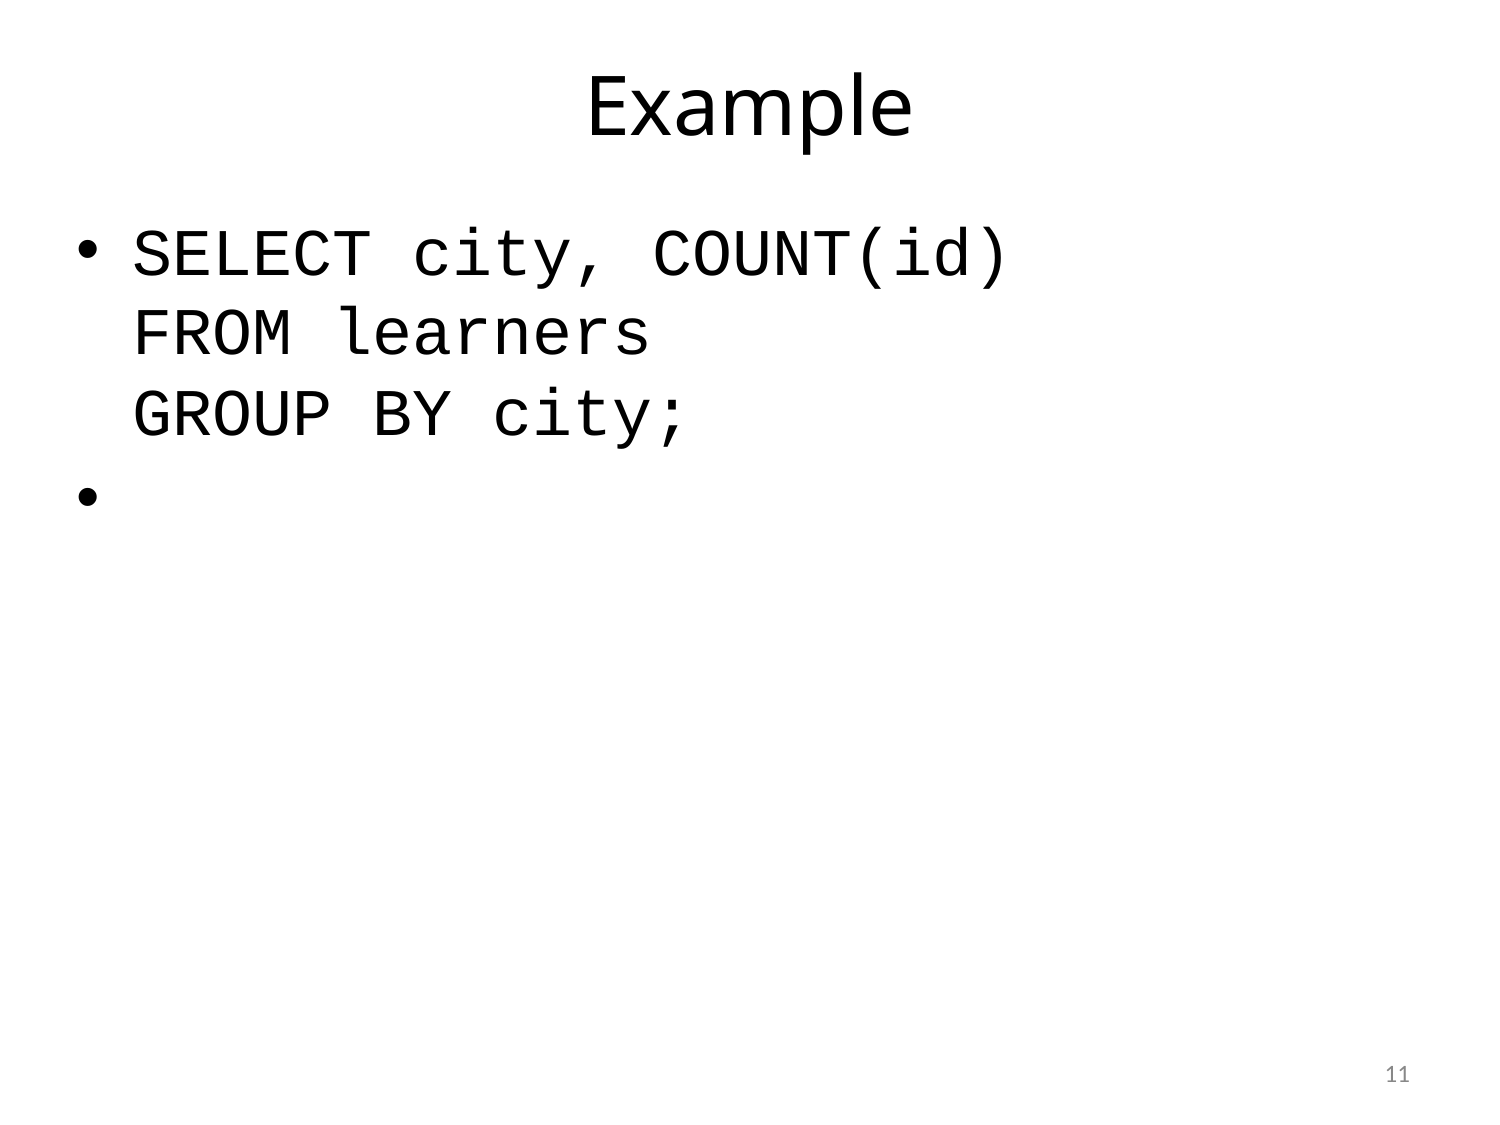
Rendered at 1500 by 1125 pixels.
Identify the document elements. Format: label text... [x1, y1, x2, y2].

slide_number 11 [1074, 1042, 1425, 1103]
title Example [75, 45, 1425, 161]
list SELECT city, COUNT(id) FROM learners GROUP BY city; [42, 200, 1466, 1043]
